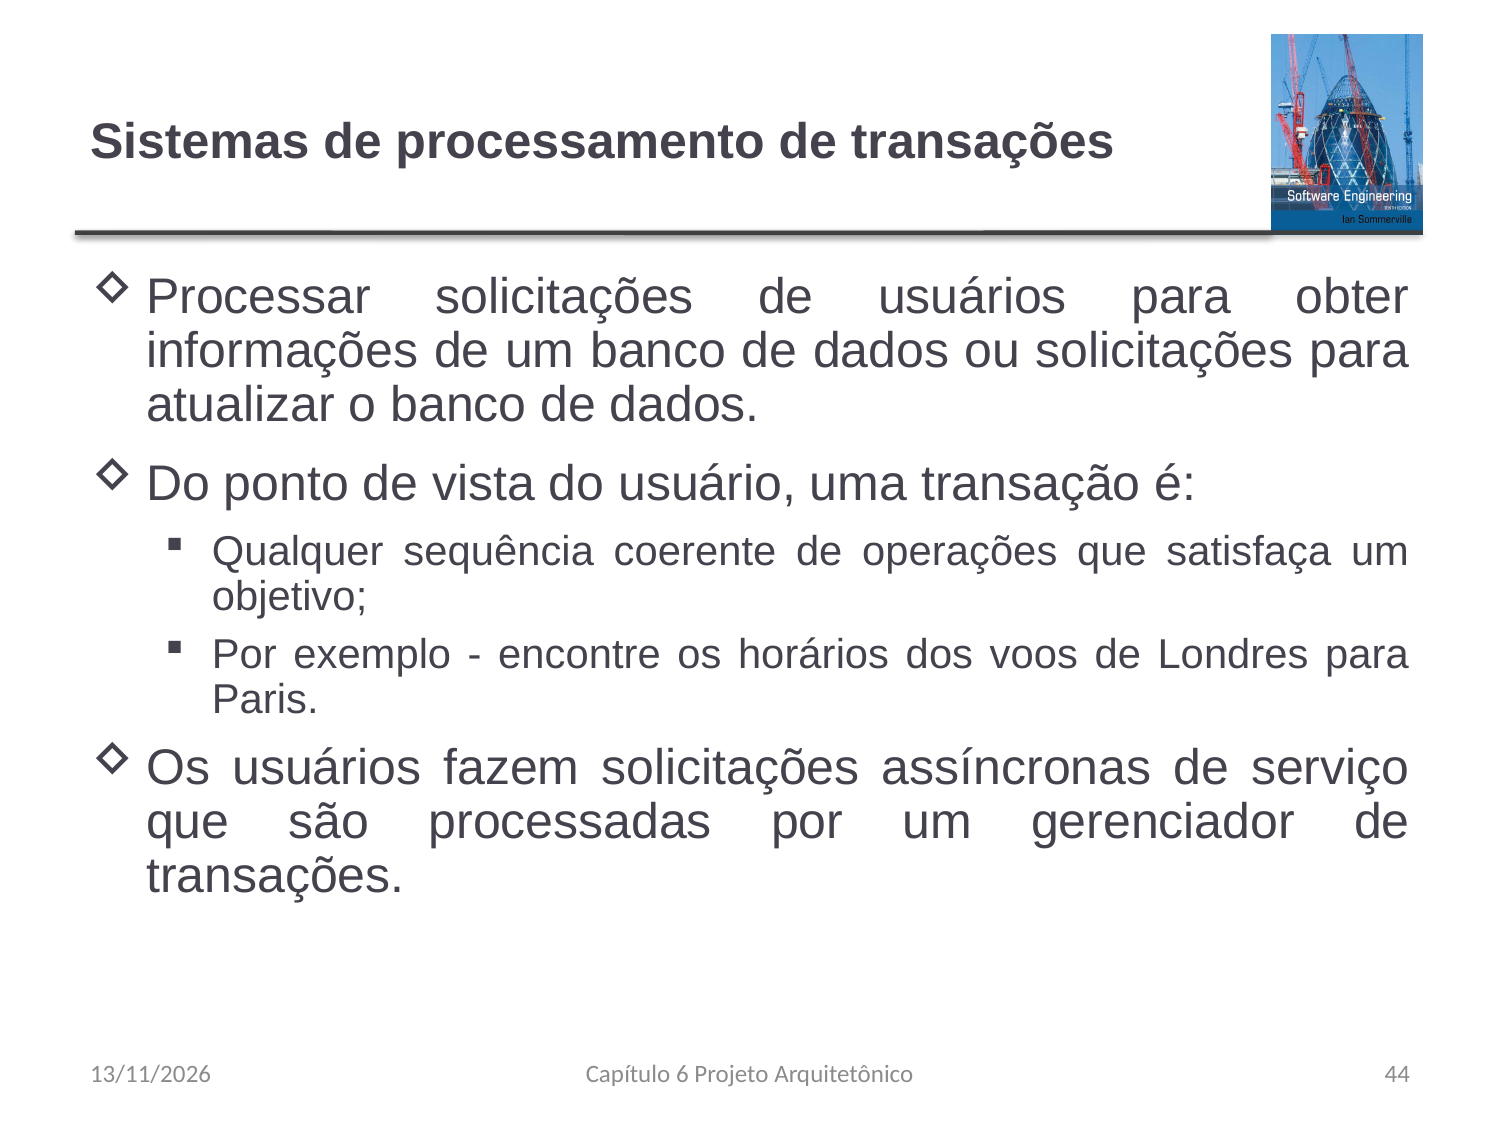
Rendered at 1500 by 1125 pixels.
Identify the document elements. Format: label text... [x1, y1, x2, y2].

title Sistemas de processamento de transações [74, 44, 1272, 233]
footer Capítulo 6 Projeto Arquitetônico [512, 1042, 988, 1103]
list Processar solicitações de usuários para obter informações de um banco de dados ou solicitações para atualizar o banco de dados. Do ponto de vista do usuário, uma transação é: Qualquer sequência coerente de operações que satisfaça um objetivo; Por exemplo - encontre os horários dos voos de Londres para Paris. Os usuários fazem solicitações assíncronas de serviço que são processadas por um gerenciador de transações. [75, 262, 1425, 1005]
slide_number 44 [1074, 1042, 1425, 1103]
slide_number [75, 1042, 425, 1103]
picture [1271, 34, 1423, 230]
